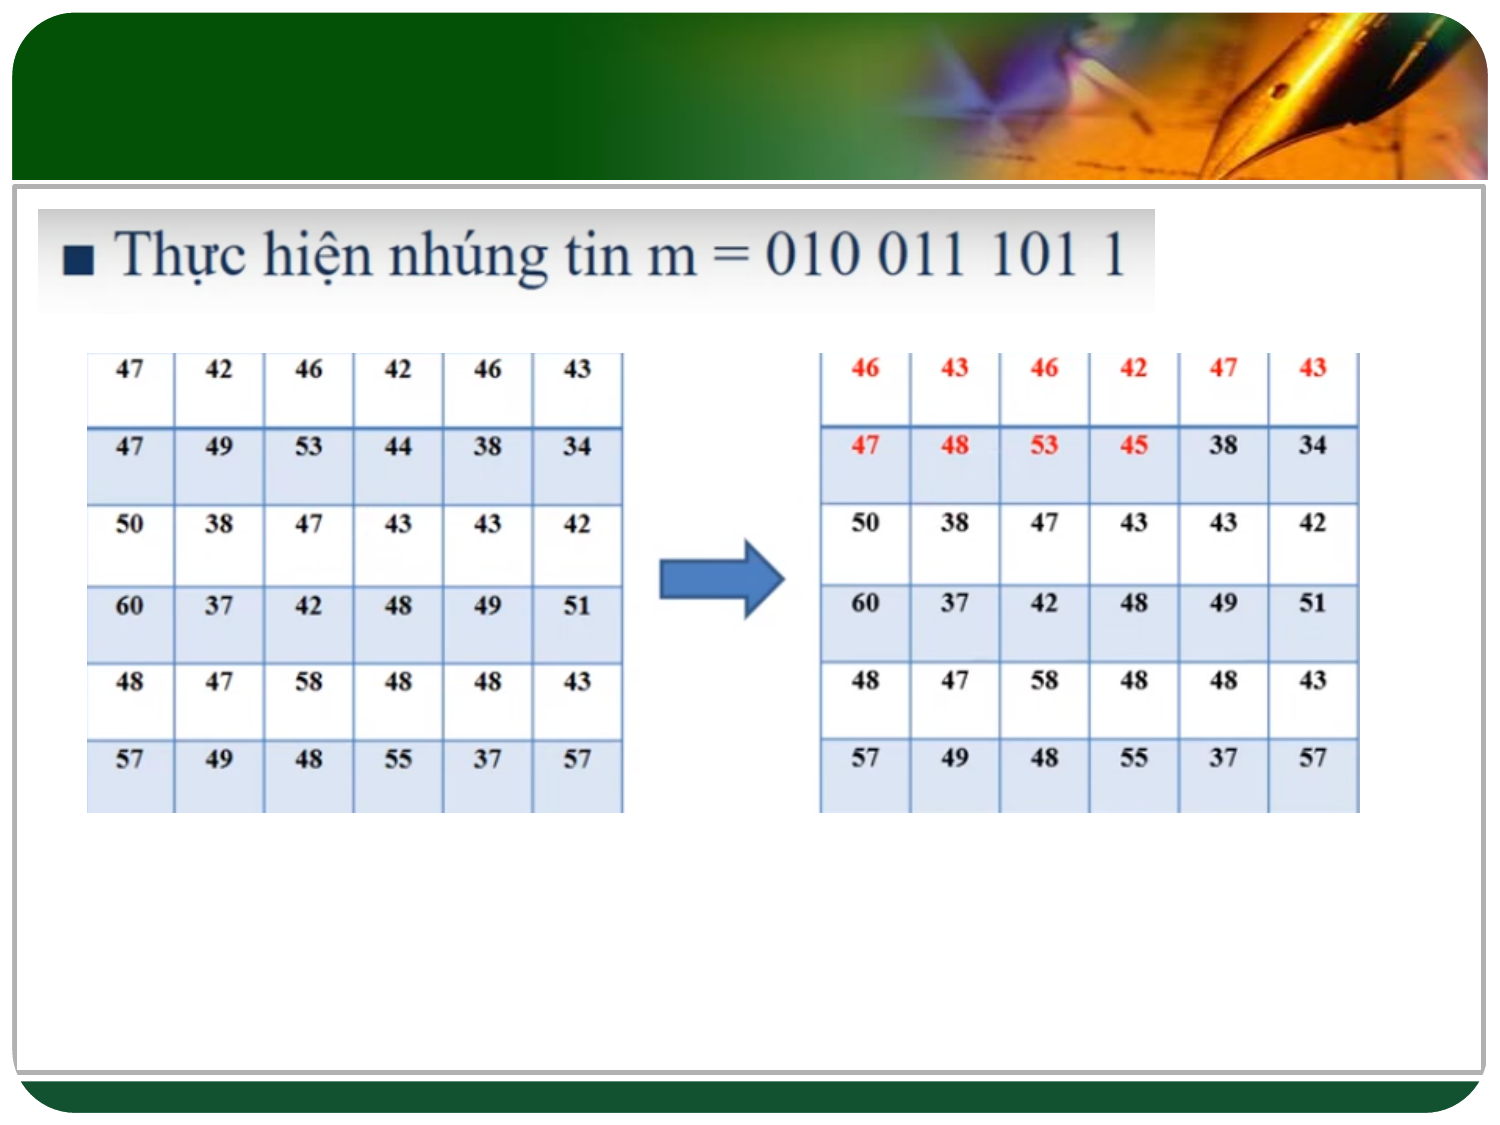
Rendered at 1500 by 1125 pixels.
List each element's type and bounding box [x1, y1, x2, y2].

picture [13, 13, 1487, 180]
picture [38, 209, 1155, 315]
picture [87, 352, 1360, 813]
